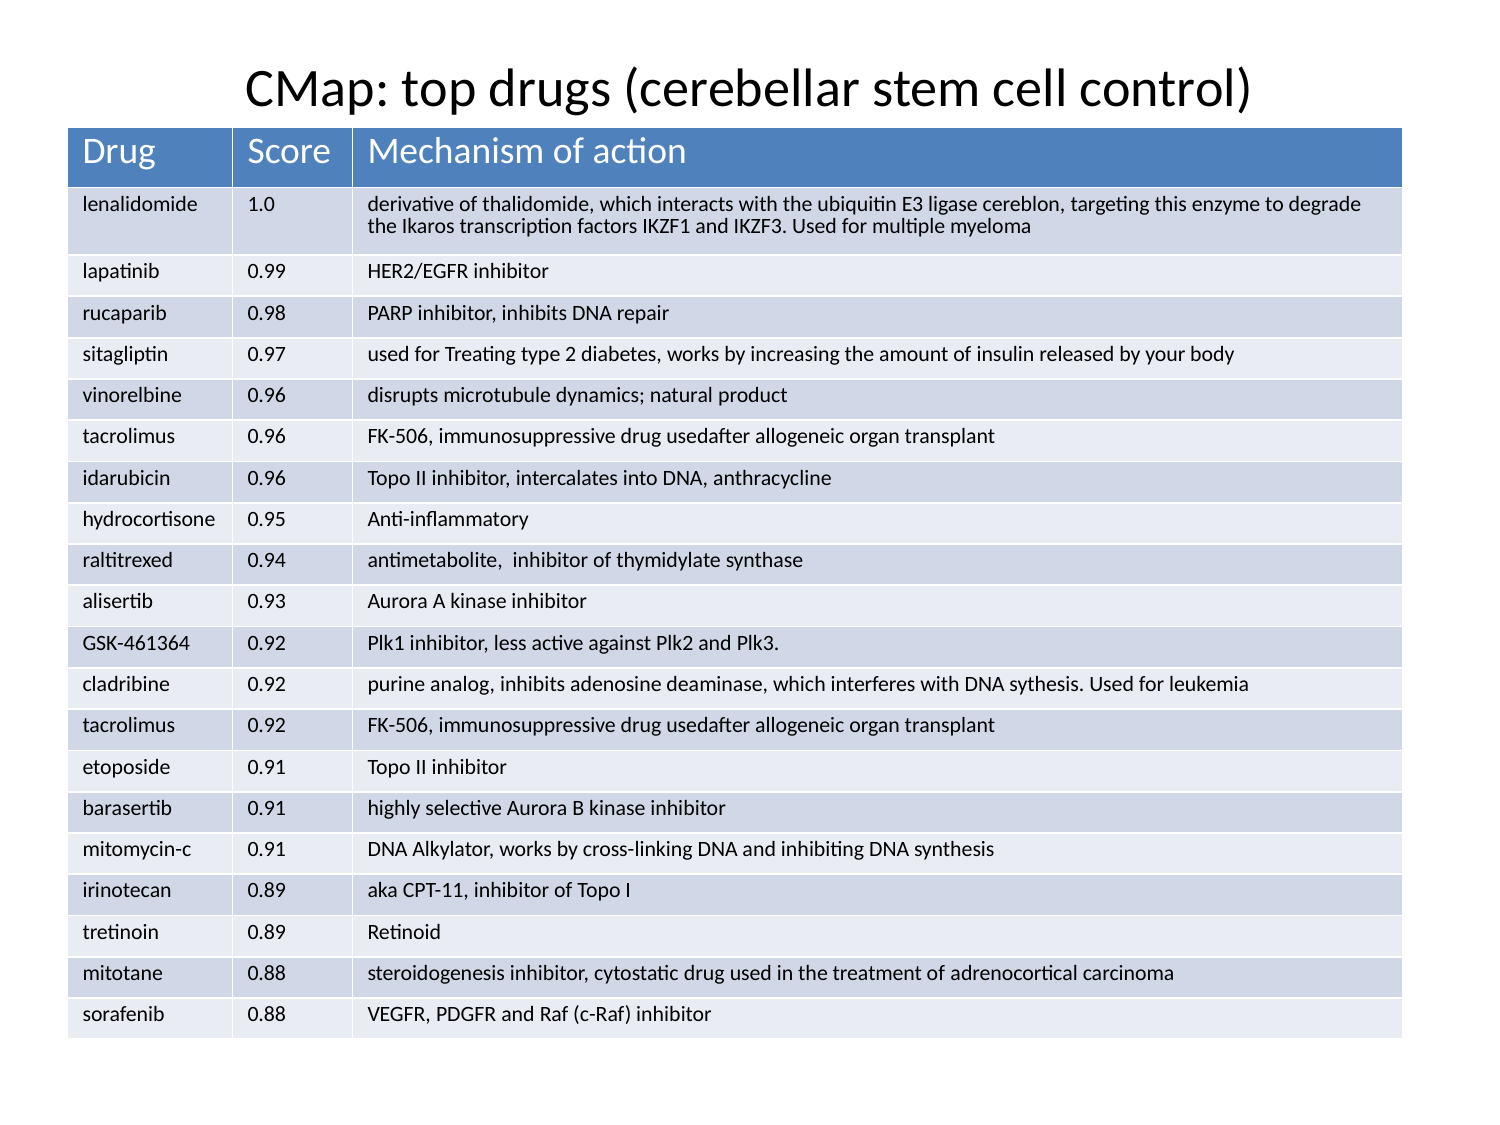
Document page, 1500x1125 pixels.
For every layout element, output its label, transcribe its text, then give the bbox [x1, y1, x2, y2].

table_cell highly selective Aurora B kinase inhibitor [353, 793, 1402, 832]
table_cell 0.89 [233, 875, 352, 915]
table_cell Topo II inhibitor [353, 751, 1402, 791]
table_cell sorafenib [68, 999, 232, 1038]
table_cell 0.96 [233, 380, 352, 419]
table_cell sitagliptin [68, 339, 232, 378]
table_cell aka CPT-11, inhibitor of Topo I [353, 875, 1402, 915]
table_cell lapatinib [68, 256, 232, 295]
table_cell irinotecan [68, 875, 232, 915]
table_cell FK-506, immunosuppressive drug usedafter allogeneic organ transplant [353, 421, 1402, 461]
table_cell rucaparib [68, 297, 232, 337]
table_cell 0.88 [233, 958, 352, 997]
table_cell 0.92 [233, 627, 352, 667]
table_cell HER2/EGFR inhibitor [353, 256, 1402, 295]
table_cell Topo II inhibitor, intercalates into DNA, anthracycline [353, 462, 1402, 502]
table_cell disrupts microtubule dynamics; natural product [353, 380, 1402, 419]
table_cell tretinoin [68, 916, 232, 956]
table_cell 0.91 [233, 751, 352, 791]
table_cell cladribine [68, 669, 232, 708]
table_cell vinorelbine [68, 380, 232, 419]
table_cell 0.99 [233, 256, 352, 295]
table_cell 0.88 [233, 999, 352, 1038]
table_cell 0.96 [233, 462, 352, 502]
table_cell 0.91 [233, 834, 352, 873]
table_cell barasertib [68, 793, 232, 832]
table_cell Plk1 inhibitor, less active against Plk2 and Plk3. [353, 627, 1402, 667]
table_cell 0.91 [233, 793, 352, 832]
table_cell mitotane [68, 958, 232, 997]
table_header Mechanism of action [353, 128, 1402, 187]
table_cell used for Treating type 2 diabetes, works by increasing the amount of insulin released by your body [353, 339, 1402, 378]
table_cell DNA Alkylator, works by cross-linking DNA and inhibiting DNA synthesis [353, 834, 1402, 873]
table_cell alisertib [68, 586, 232, 626]
table_header Drug [68, 128, 232, 187]
table_cell derivative of thalidomide, which interacts with the ubiquitin E3 ligase cereblon, targeting this enzyme to degrade the Ikaros transcription factors IKZF1 and IKZF3. Used for multiple myeloma [353, 188, 1402, 254]
table_cell FK-506, immunosuppressive drug usedafter allogeneic organ transplant [353, 710, 1402, 750]
table_cell mitomycin-c [68, 834, 232, 873]
table_cell 0.92 [233, 669, 352, 708]
table_cell hydrocortisone [68, 504, 232, 543]
table_cell tacrolimus [68, 710, 232, 750]
table_cell 0.92 [233, 710, 352, 750]
table_cell antimetabolite, inhibitor of thymidylate synthase [353, 545, 1402, 584]
table_cell Retinoid [353, 916, 1402, 956]
table_cell PARP inhibitor, inhibits DNA repair [353, 297, 1402, 337]
table_cell lenalidomide [68, 188, 232, 254]
text_box CMap: top drugs (cerebellar stem cell control) [230, 0, 1270, 125]
table_cell tacrolimus [68, 421, 232, 461]
table_header Score [233, 128, 352, 187]
table_cell VEGFR, PDGFR and Raf (c-Raf) inhibitor [353, 999, 1402, 1038]
table_cell raltitrexed [68, 545, 232, 584]
table_cell 0.97 [233, 339, 352, 378]
table_cell 0.96 [233, 421, 352, 461]
table_cell idarubicin [68, 462, 232, 502]
table_cell 0.94 [233, 545, 352, 584]
table_cell Aurora A kinase inhibitor [353, 586, 1402, 626]
table_cell steroidogenesis inhibitor, cytostatic drug used in the treatment of adrenocortical carcinoma [353, 958, 1402, 997]
table_cell etoposide [68, 751, 232, 791]
table_cell 1.0 [233, 188, 352, 254]
table_cell 0.95 [233, 504, 352, 543]
table_cell purine analog, inhibits adenosine deaminase, which interferes with DNA sythesis. Used for leukemia [353, 669, 1402, 708]
table_cell 0.93 [233, 586, 352, 626]
table_cell 0.89 [233, 916, 352, 956]
table_cell GSK-461364 [68, 627, 232, 667]
table_cell Anti-inflammatory [353, 504, 1402, 543]
table_cell 0.98 [233, 297, 352, 337]
